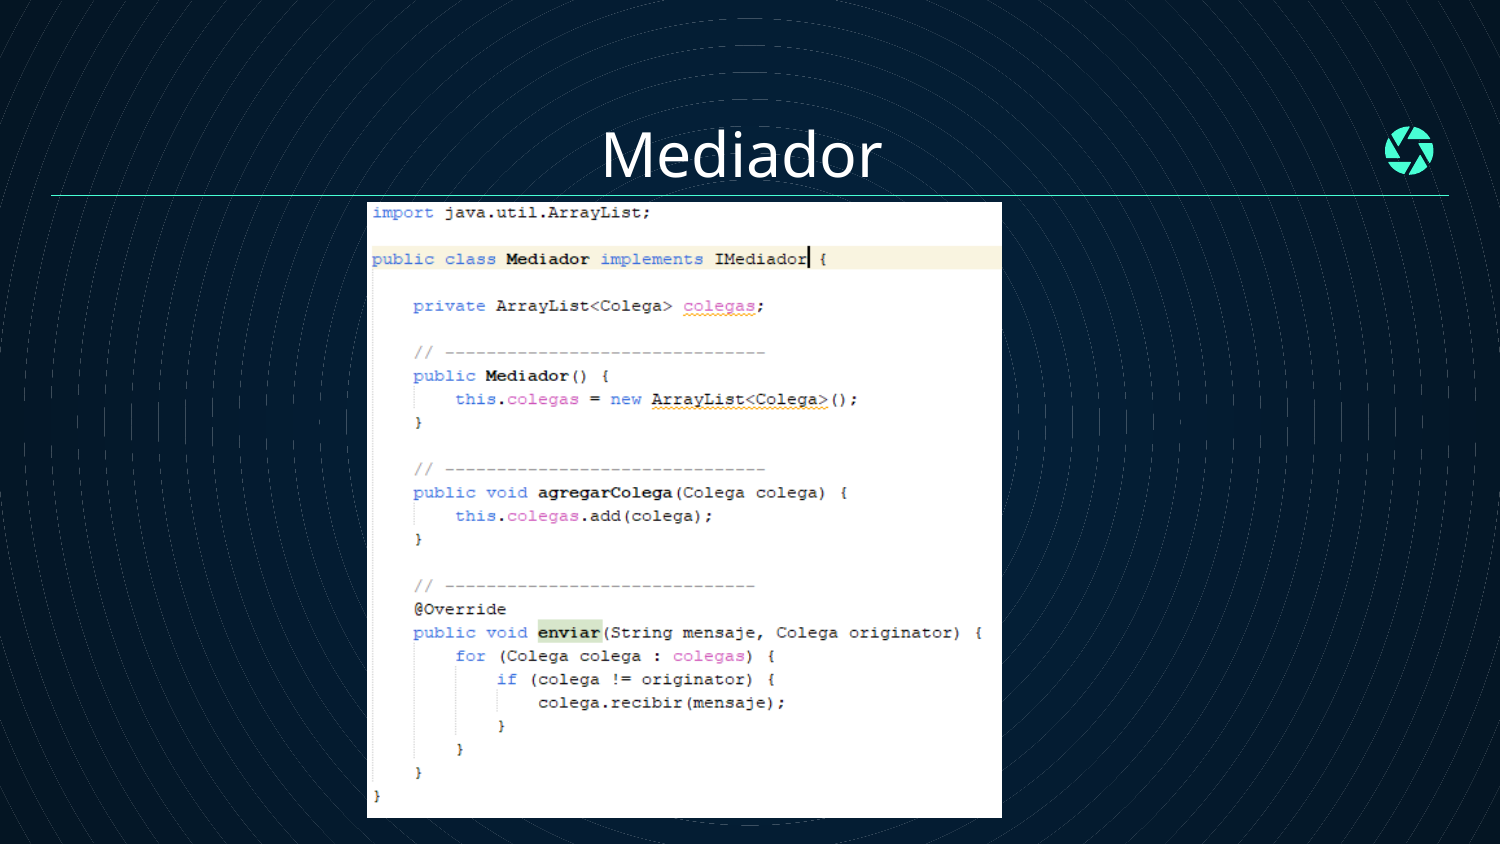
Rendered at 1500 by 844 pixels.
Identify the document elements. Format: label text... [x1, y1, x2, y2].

picture [366, 201, 1002, 818]
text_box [1384, 126, 1434, 175]
title Mediador [51, 105, 1449, 195]
title Mediador [1005, 202, 1449, 206]
